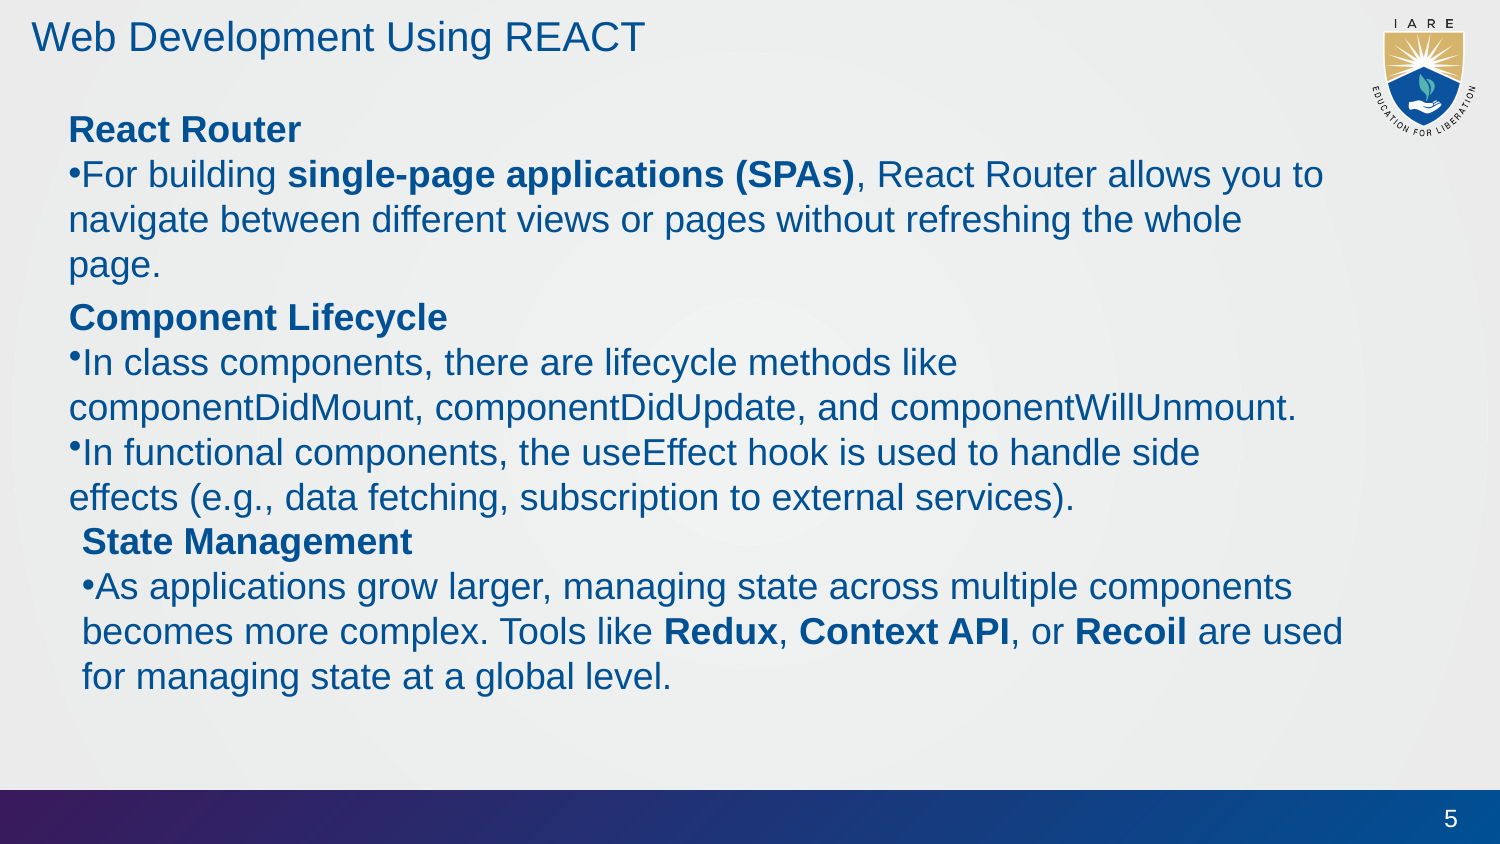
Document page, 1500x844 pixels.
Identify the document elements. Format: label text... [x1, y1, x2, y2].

title Web Development Using REACT [31, 17, 1340, 69]
slide_number 5 [1388, 790, 1474, 844]
text_box State Management As applications grow larger, managing state across multiple components becomes more complex. Tools like Redux, Context API, or Recoil are used for managing state at a global level. [67, 509, 1375, 705]
picture [1372, 19, 1490, 138]
text_box Component Lifecycle In class components, there are lifecycle methods like componentDidMount, componentDidUpdate, and componentWillUnmount. In functional components, the useEffect hook is used to handle side effects (e.g., data fetching, subscription to external services). [54, 285, 1317, 571]
text_box React Router For building single-page applications (SPAs), React Router allows you to navigate between different views or pages without refreshing the whole page. [53, 97, 1340, 293]
